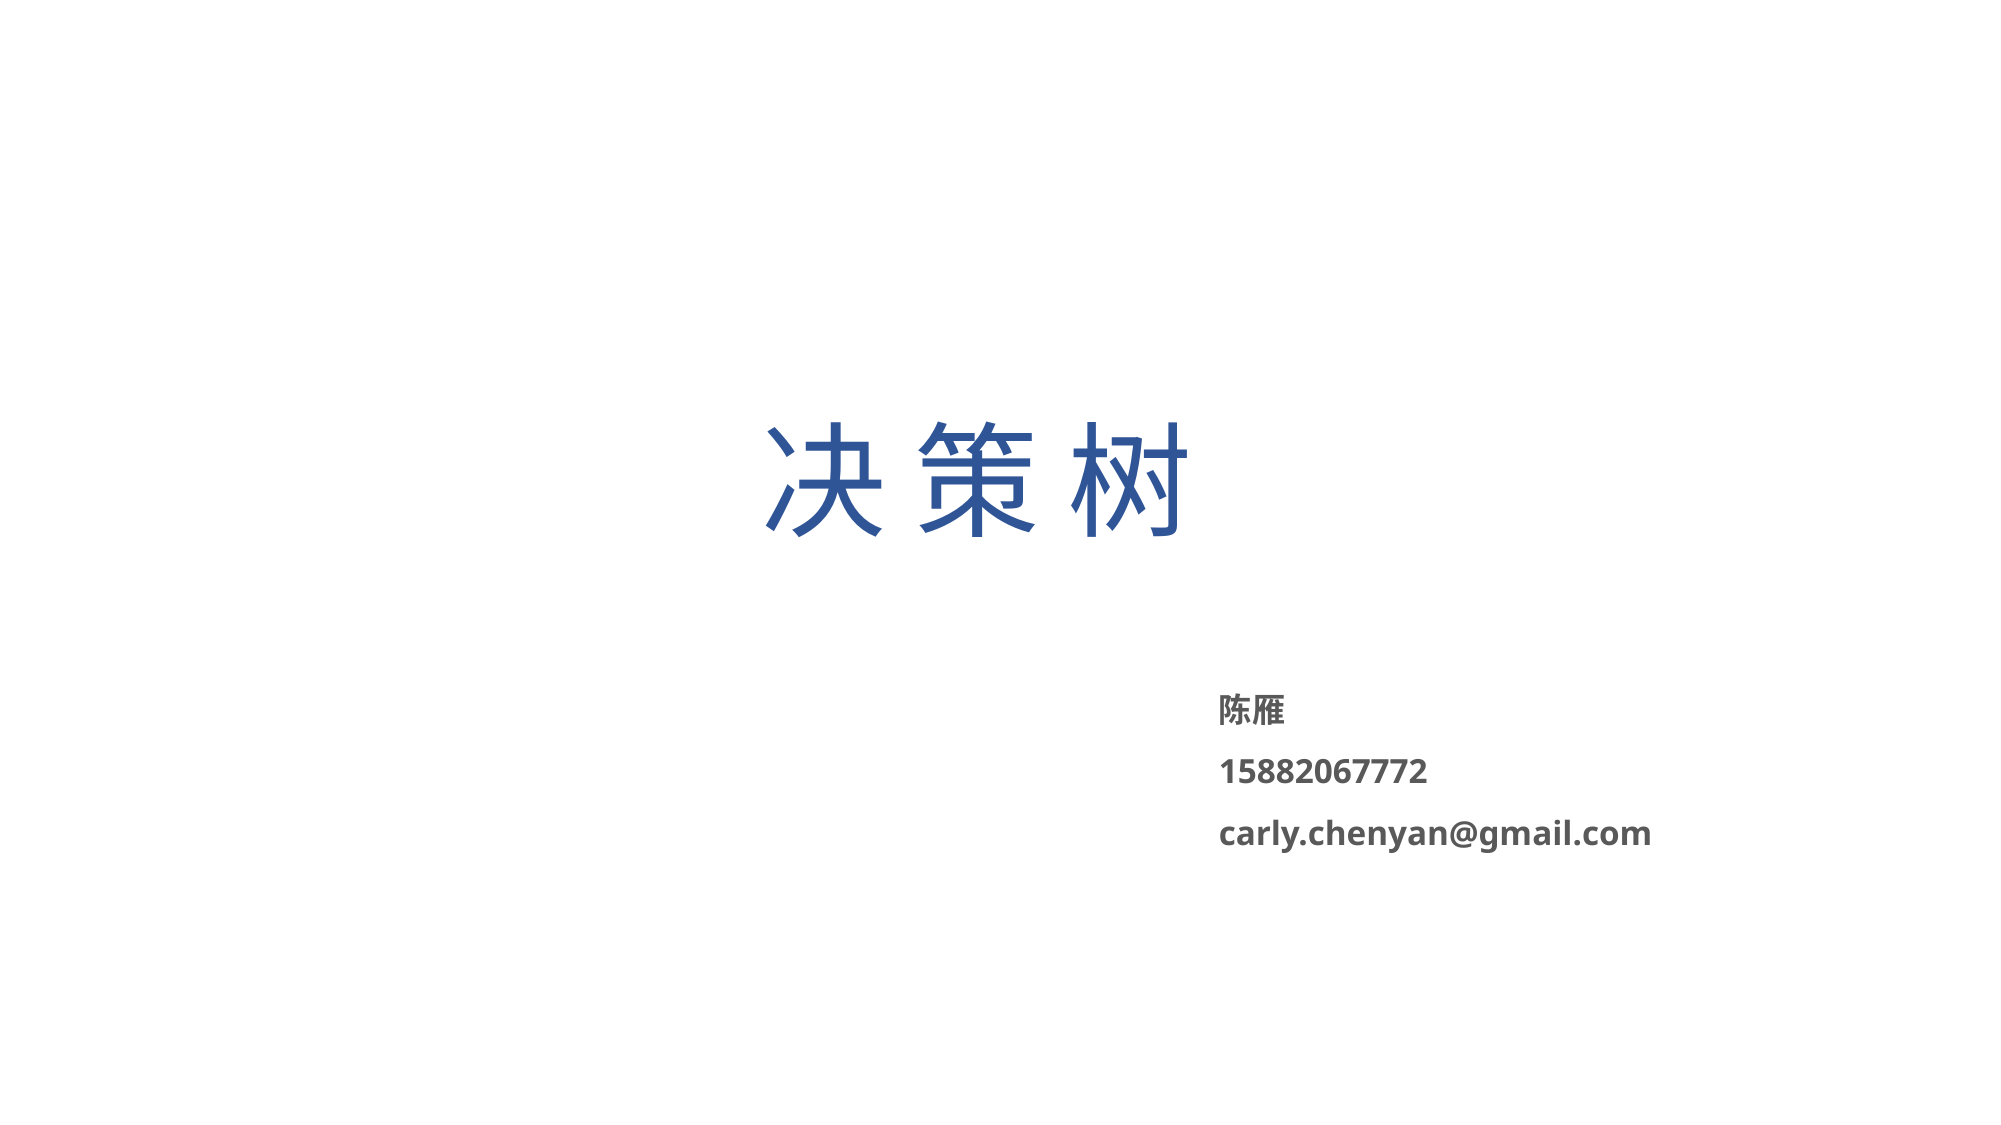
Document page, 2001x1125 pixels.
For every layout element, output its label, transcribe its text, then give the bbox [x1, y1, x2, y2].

list 决 策 树 [746, 412, 1865, 583]
text_box 陈雁 15882067772 carly.chenyan@gmail.com [1204, 670, 1668, 860]
